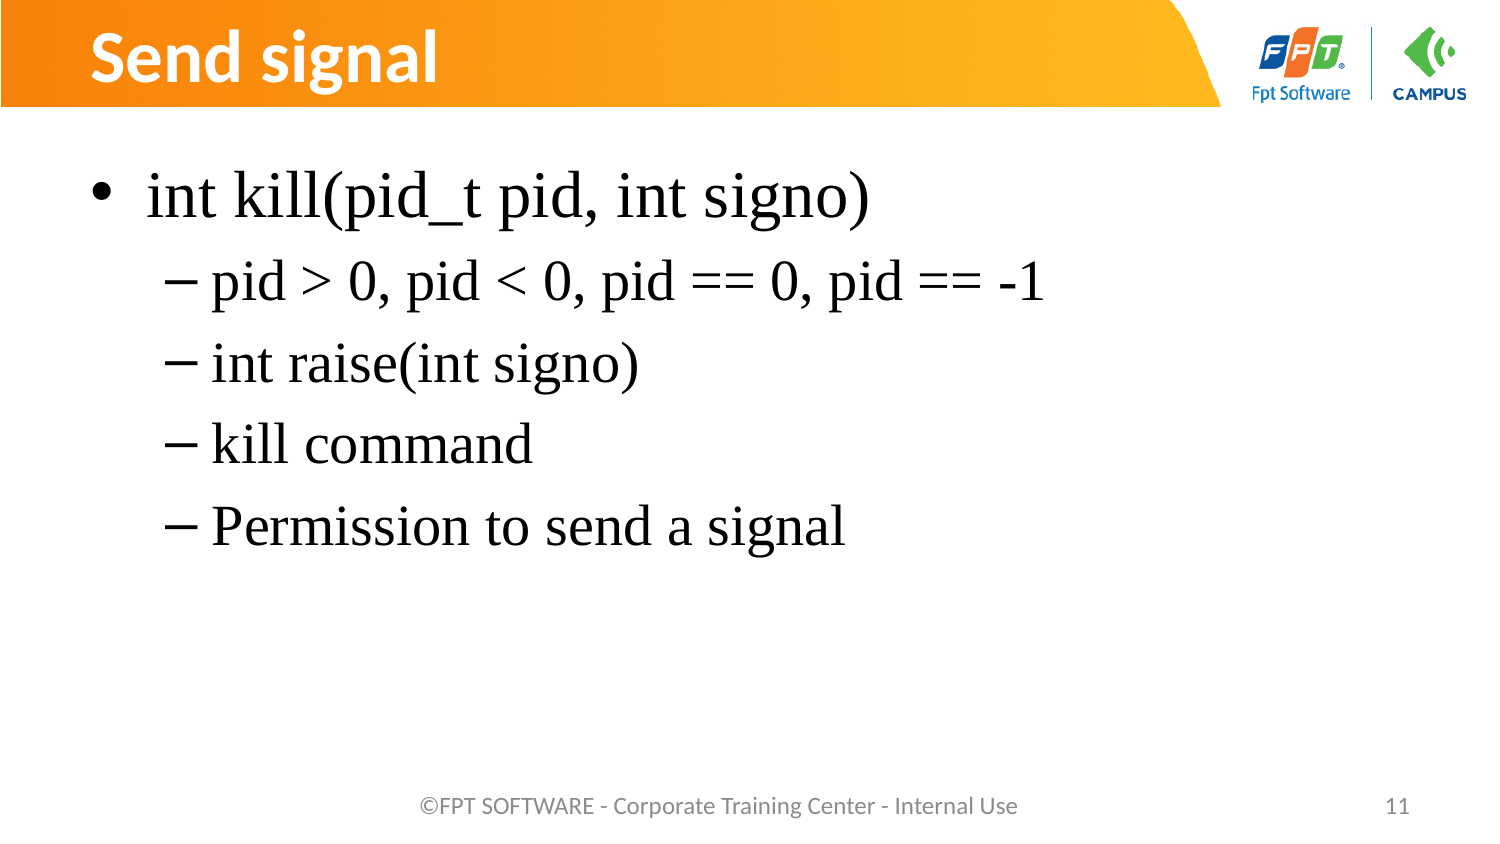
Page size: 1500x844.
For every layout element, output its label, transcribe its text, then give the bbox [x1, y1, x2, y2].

picture [1, 0, 1499, 844]
slide_number 11 [1074, 782, 1425, 827]
footer ©FPT SOFTWARE - Corporate Training Center - Internal Use [395, 782, 1043, 827]
title Send signal [75, 0, 1176, 106]
list int kill(pid_t pid, int signo) pid > 0, pid < 0, pid == 0, pid == -1 int raise(int signo) kill command Permission to send a signal [75, 142, 1425, 754]
